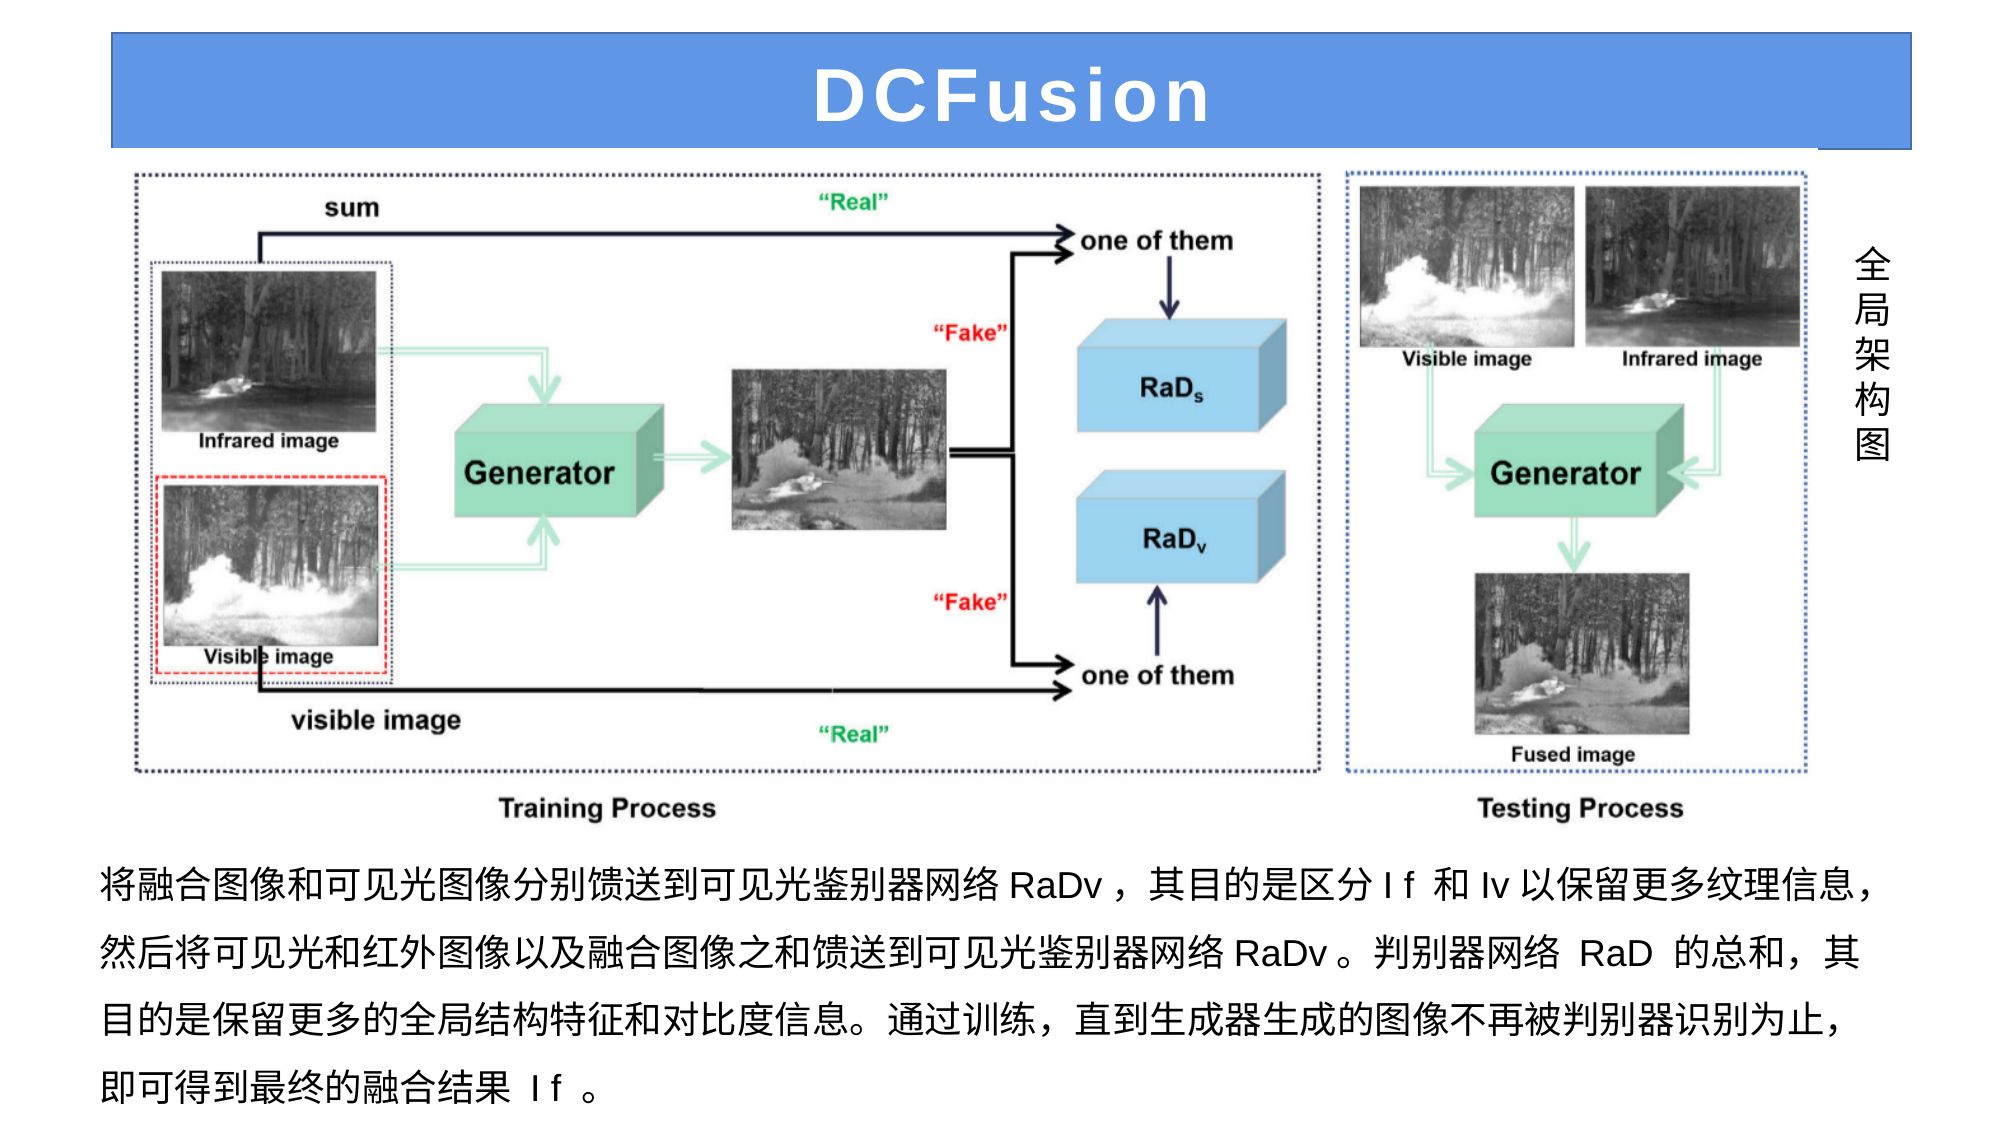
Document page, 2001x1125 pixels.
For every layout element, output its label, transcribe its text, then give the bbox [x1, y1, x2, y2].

text_box 全局架构图 [1834, 233, 1912, 701]
title DCFusion [111, 32, 1912, 150]
text_box 将融合图像和可见光图像分别馈送到可见光鉴别器网络RaDv，其目的是区分I f 和Iv以保留更多纹理信息，然后将可见光和红外图像以及融合图像之和馈送到可见光鉴别器网络RaDv。判别器网络 RaD 的总和，其目的是保留更多的全局结构特征和对比度信息。通过训练，直到生成器生成的图像不再被判别器识别为止，即可得到最终的融合结果 I f 。 [85, 831, 1877, 1121]
picture [111, 148, 1818, 832]
